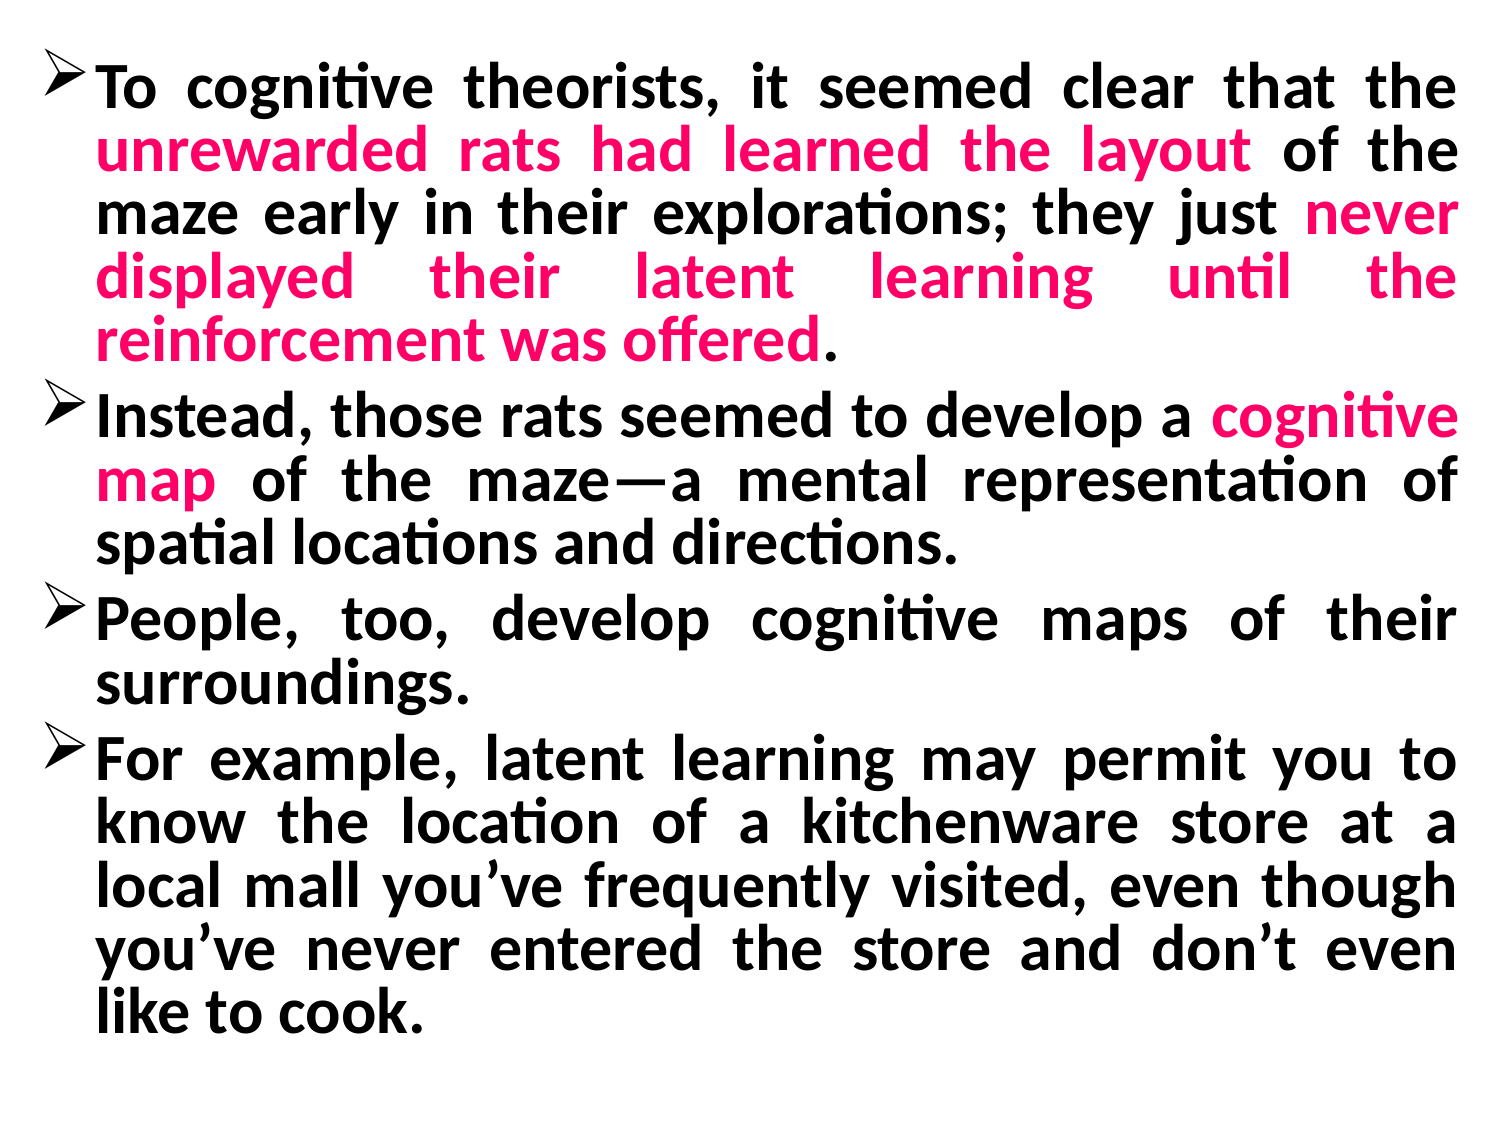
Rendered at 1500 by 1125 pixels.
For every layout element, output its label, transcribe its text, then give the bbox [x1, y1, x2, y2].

list To cognitive theorists, it seemed clear that the unrewarded rats had learned the layout of the maze early in their explorations; they just never displayed their latent learning until the reinforcement was offered. Instead, those rats seemed to develop a cognitive map of the maze—a mental representation of spatial locations and directions. People, too, develop cognitive maps of their surroundings. For example, latent learning may permit you to know the location of a kitchenware store at a local mall you’ve frequently visited, even though you’ve never entered the store and don’t even like to cook. [24, 50, 1475, 1075]
